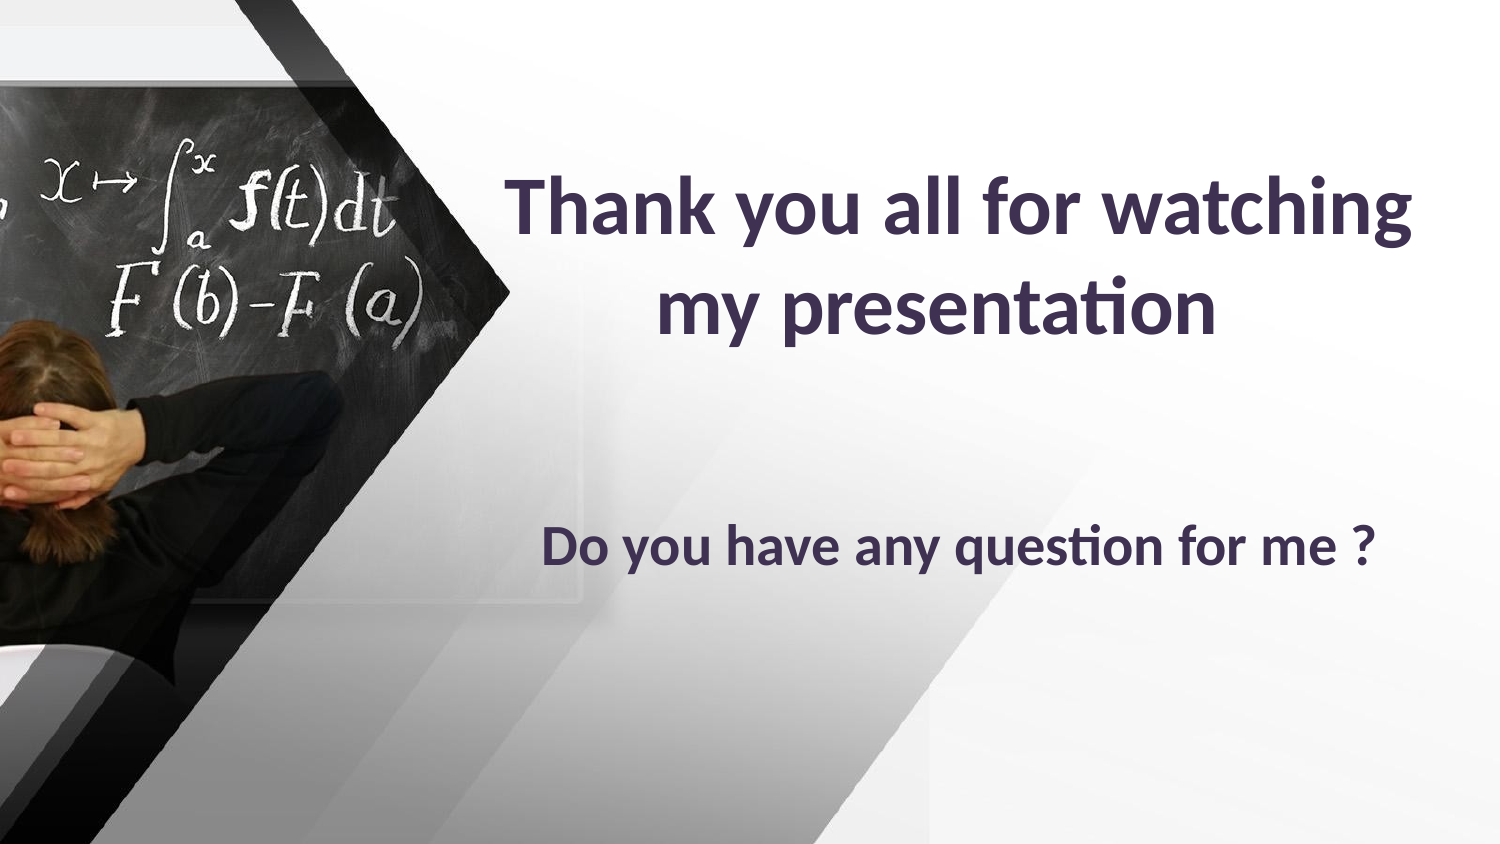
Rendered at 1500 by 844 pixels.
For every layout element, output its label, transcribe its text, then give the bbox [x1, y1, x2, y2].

picture [0, 0, 1500, 844]
title Thank you all for watching my presentation [502, 149, 1422, 352]
text_box Do you have any question for me ? [539, 505, 1386, 578]
